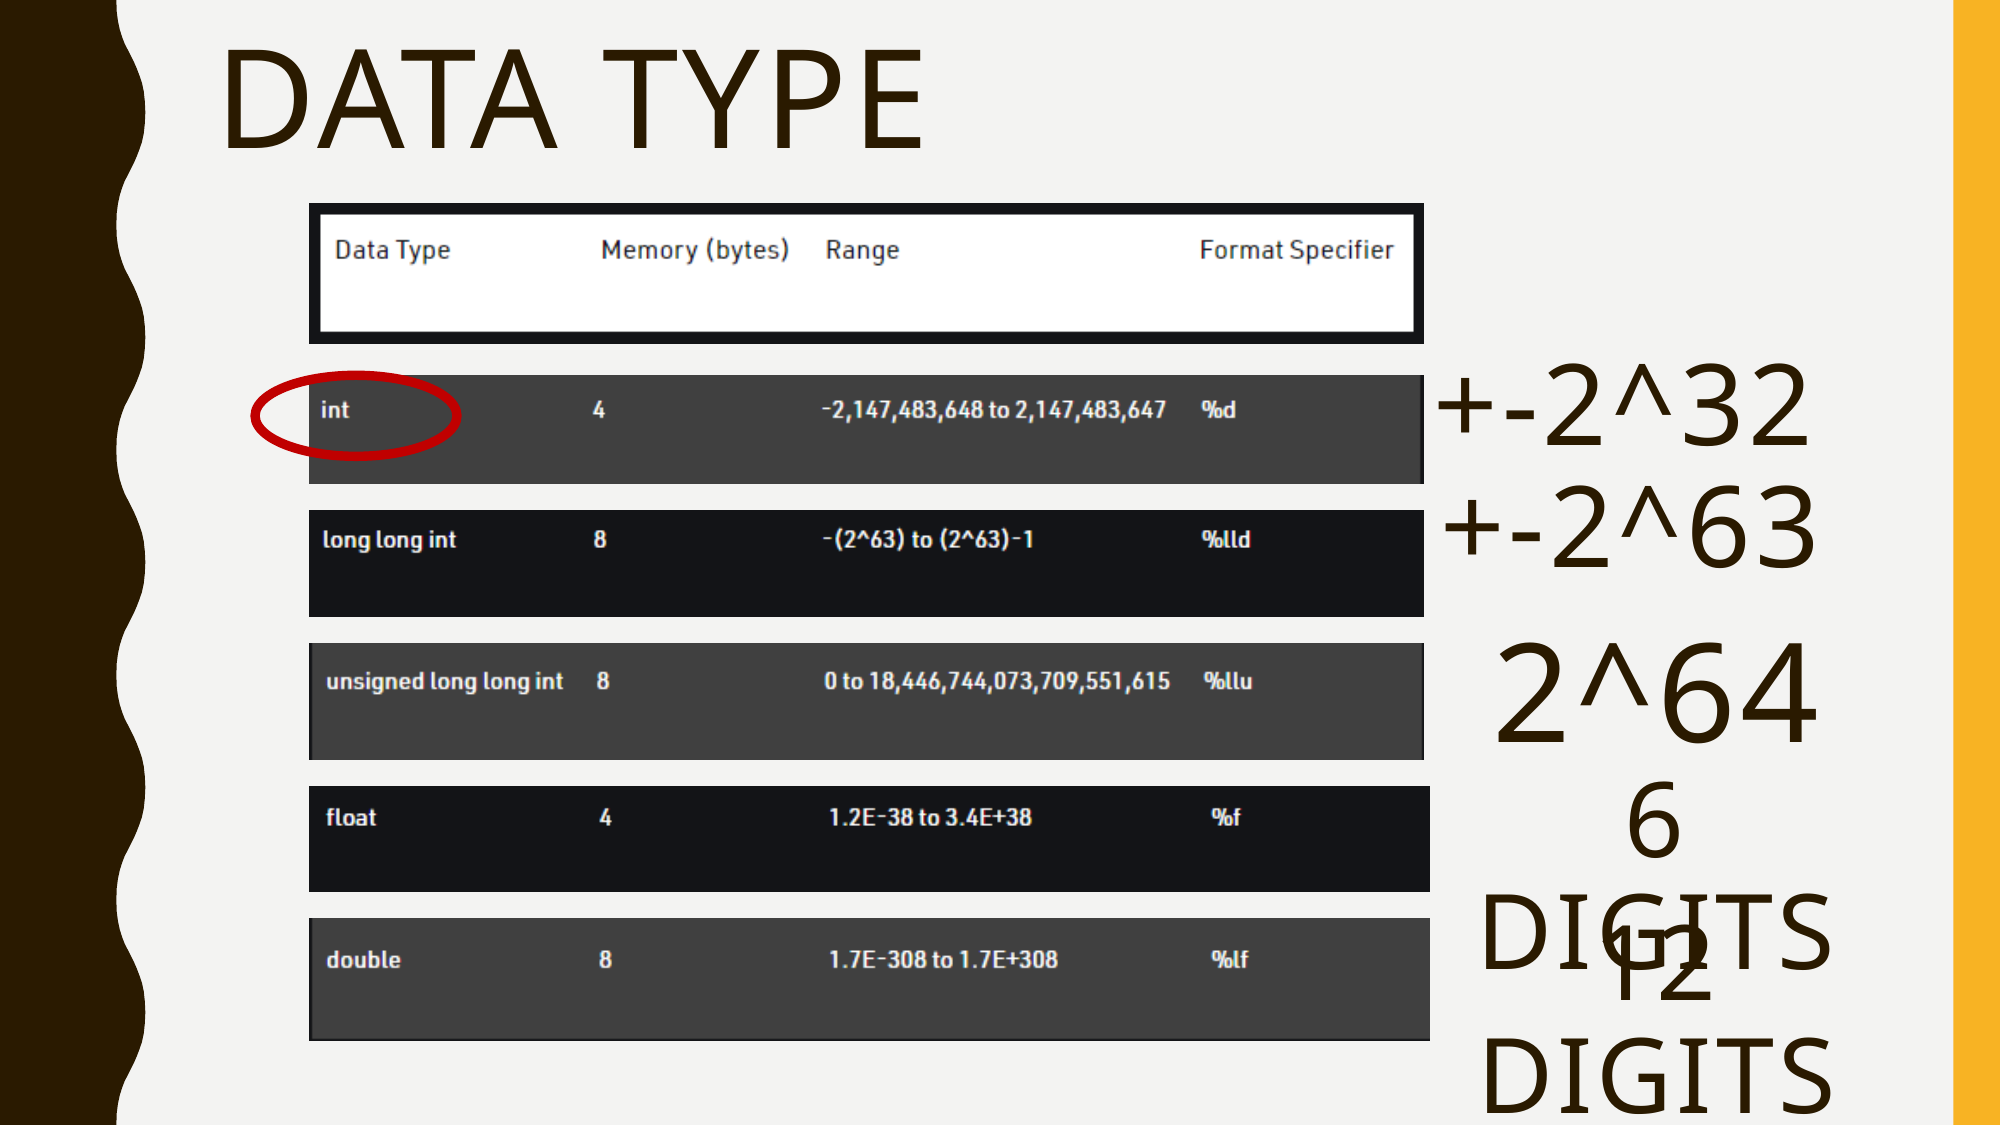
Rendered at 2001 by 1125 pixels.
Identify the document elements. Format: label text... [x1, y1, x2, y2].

title Data Type [200, 22, 1871, 268]
text_box [254, 378, 309, 453]
text_box 6 digits [1442, 759, 1870, 1005]
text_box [309, 203, 1430, 1041]
text_box +-2^63 [1430, 463, 1844, 708]
text_box 12 digits [1443, 902, 1871, 1125]
text_box +-2^32 [1430, 340, 1838, 463]
text_box 2^64 [1442, 616, 1870, 759]
